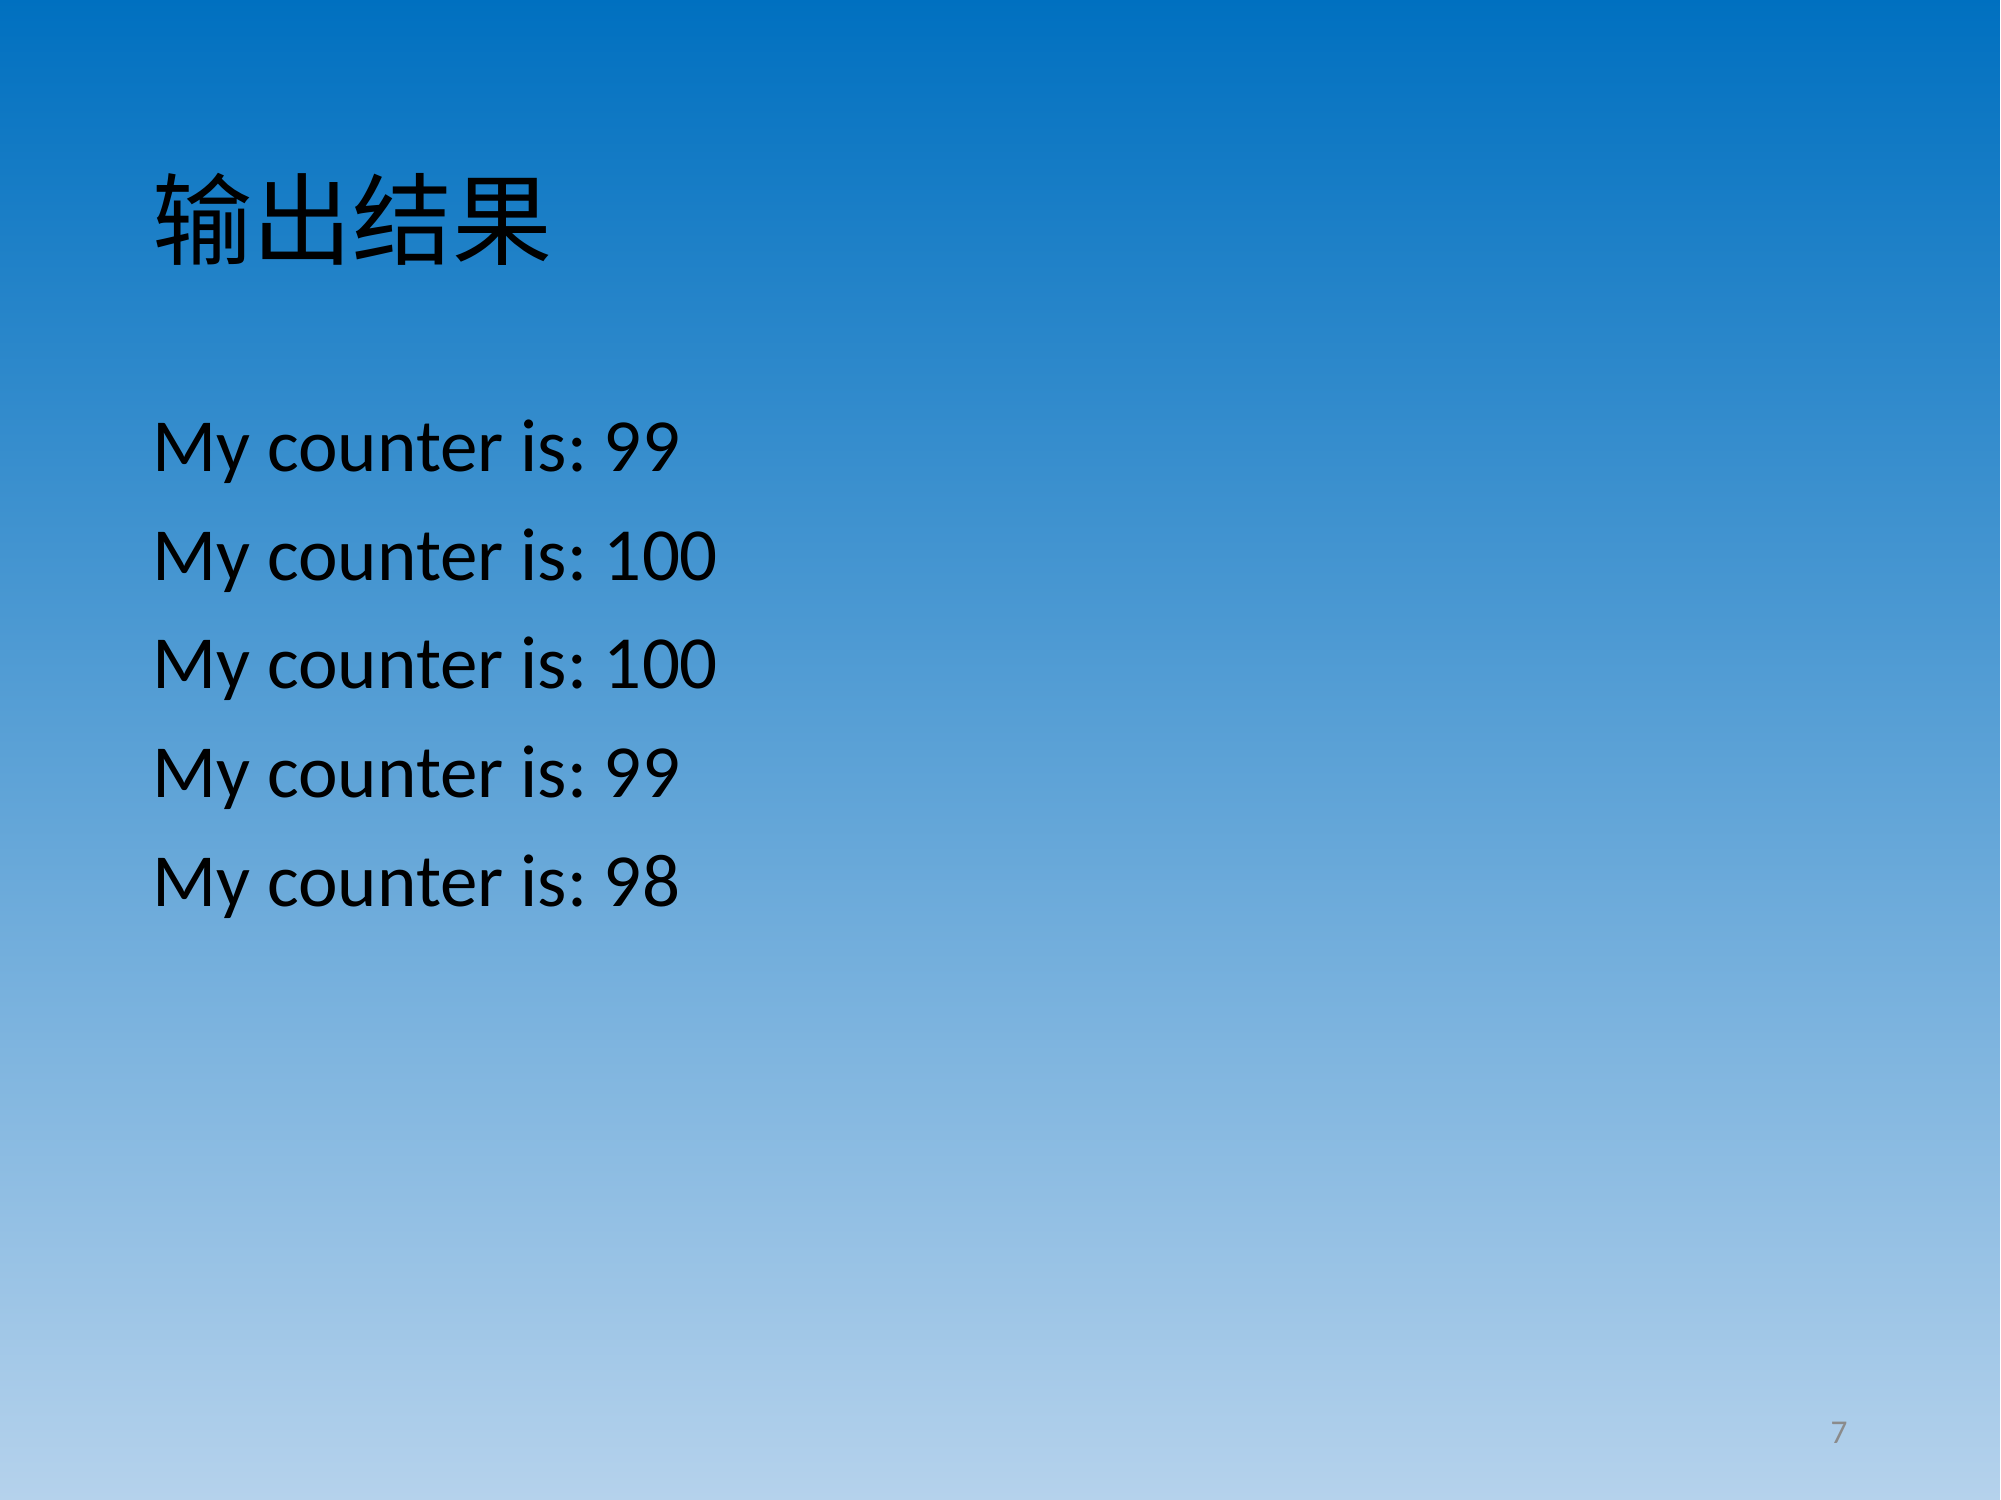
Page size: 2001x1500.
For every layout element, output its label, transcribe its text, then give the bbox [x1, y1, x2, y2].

list My counter is: 99 My counter is: 100 My counter is: 100 My counter is: 99 My counter is: 98 [137, 399, 1863, 1352]
title 输出结果 [137, 79, 1863, 370]
slide_number 7 [1412, 1390, 1863, 1471]
